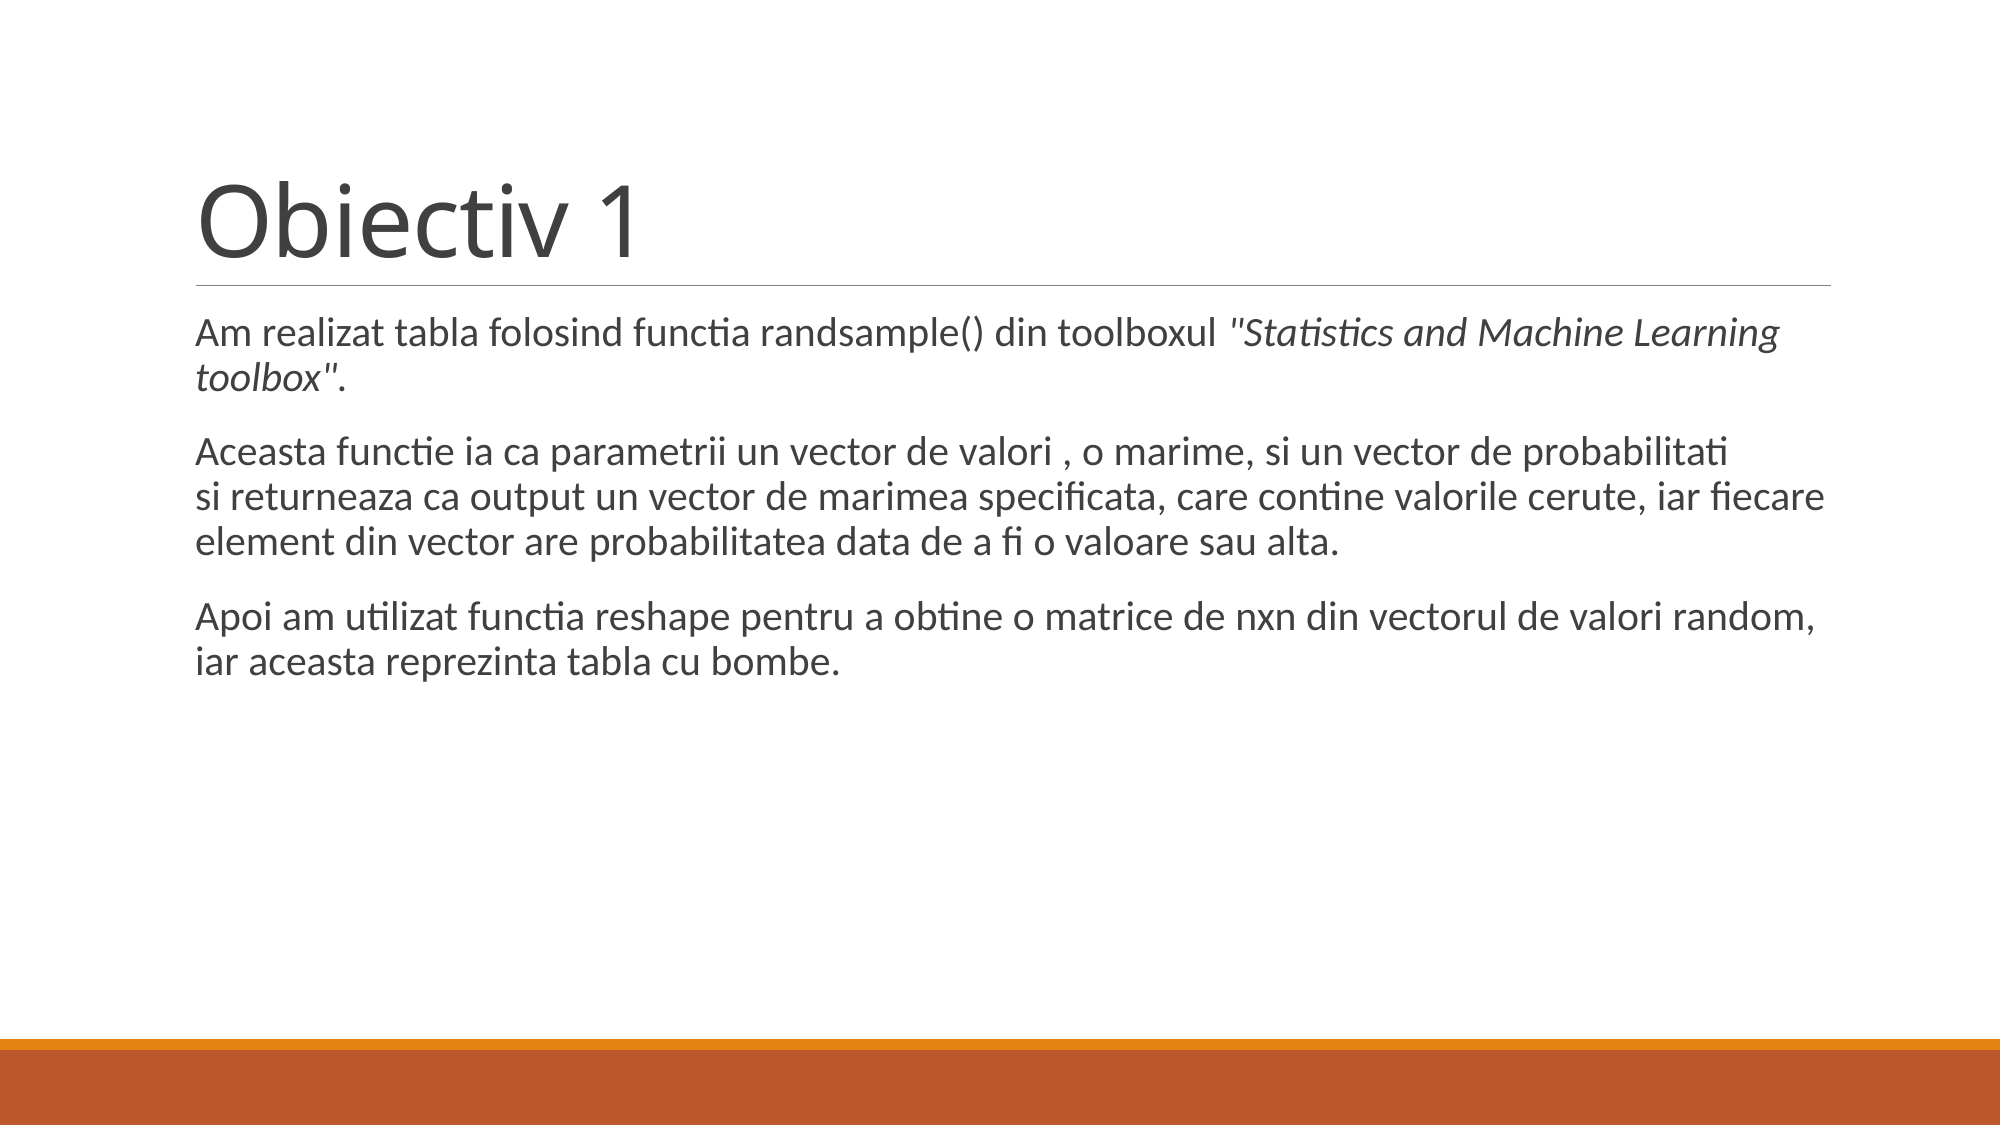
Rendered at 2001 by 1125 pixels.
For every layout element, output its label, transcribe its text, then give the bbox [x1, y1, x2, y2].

list Am realizat tabla folosind functia randsample() din toolboxul "Statistics and Machine Learning toolbox". Aceasta functie ia ca parametrii un vector de valori , o marime, si un vector de probabilitati si returneaza ca output un vector de marimea specificata, care contine valorile cerute, iar fiecare element din vector are probabilitatea data de a fi o valoare sau alta. Apoi am utilizat functia reshape pentru a obtine o matrice de nxn din vectorul de valori random, iar aceasta reprezinta tabla cu bombe. [180, 302, 1830, 963]
title Obiectiv 1 [180, 47, 1830, 285]
